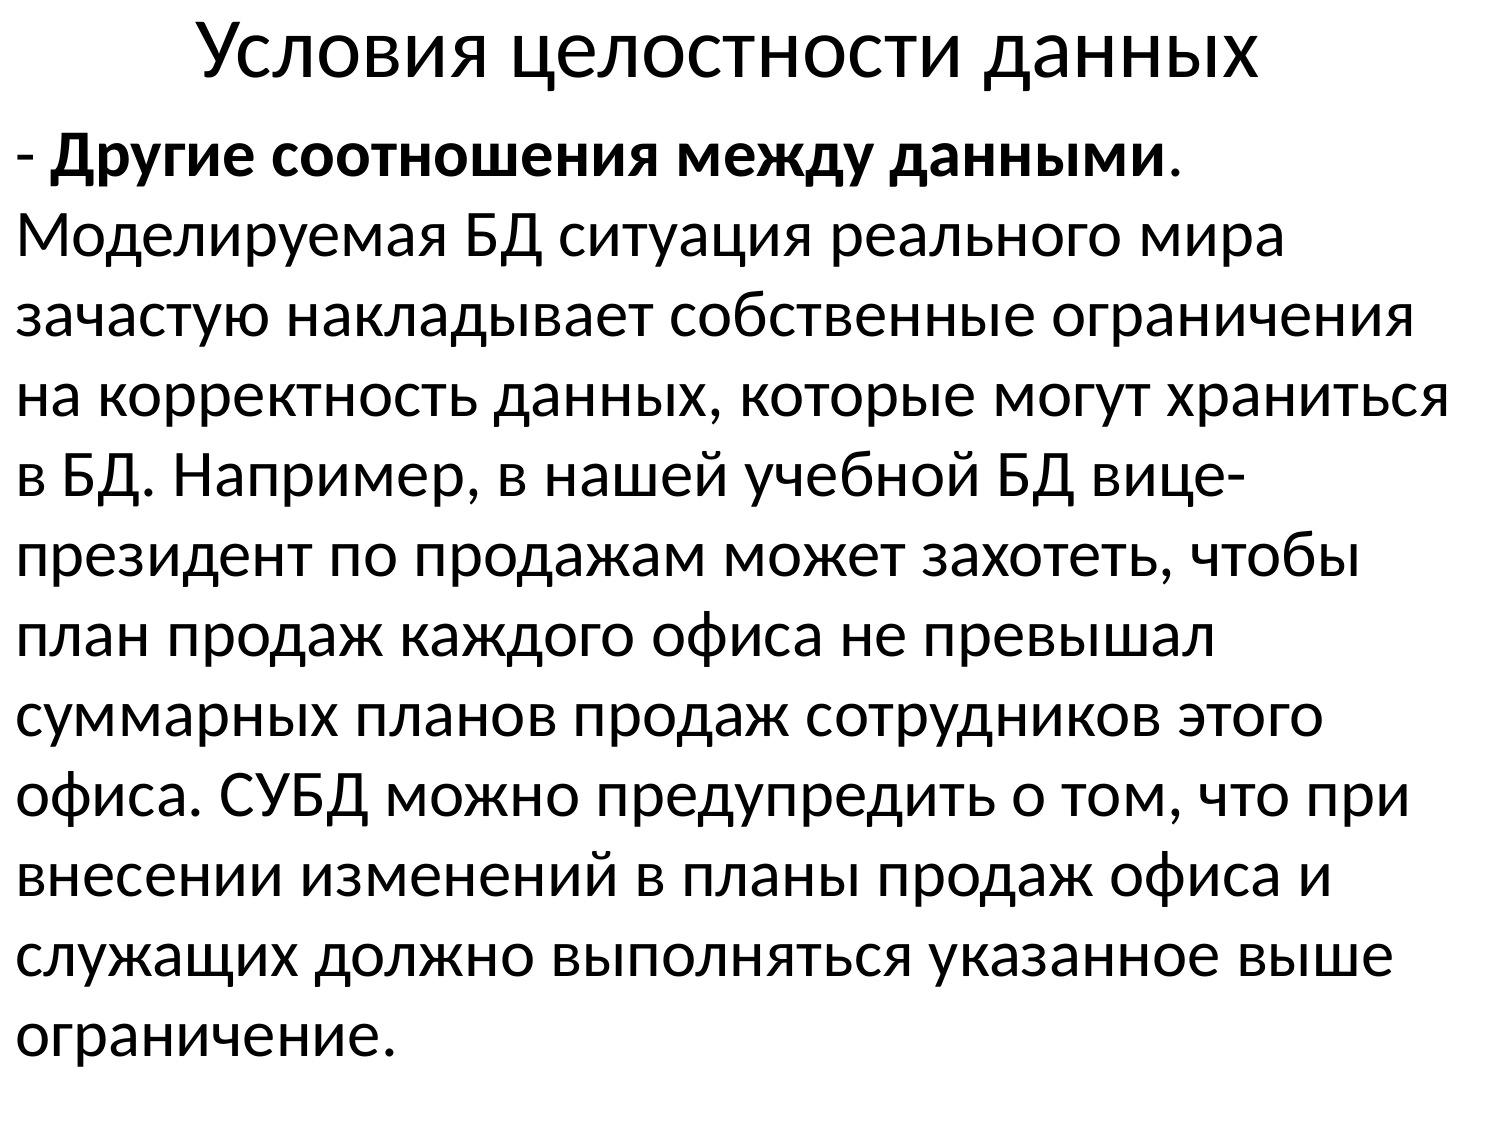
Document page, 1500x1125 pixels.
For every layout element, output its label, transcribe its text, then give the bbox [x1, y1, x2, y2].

title Условия целостности данных [53, 0, 1404, 101]
list - Другие соотношения между данными. Моделируемая БД ситуация реального мира зачастую накладывает собственные ограничения на корректность данных, которые могут храниться в БД. Например, в нашей учебной БД вице-президент по продажам может захотеть, чтобы план продаж каждого офиса не превышал суммарных планов продаж сотрудников этого офиса. СУБД можно предупредить о том, что при внесении изменений в планы продаж офиса и служащих должно выполняться указанное выше ограничение. [0, 101, 1500, 1125]
